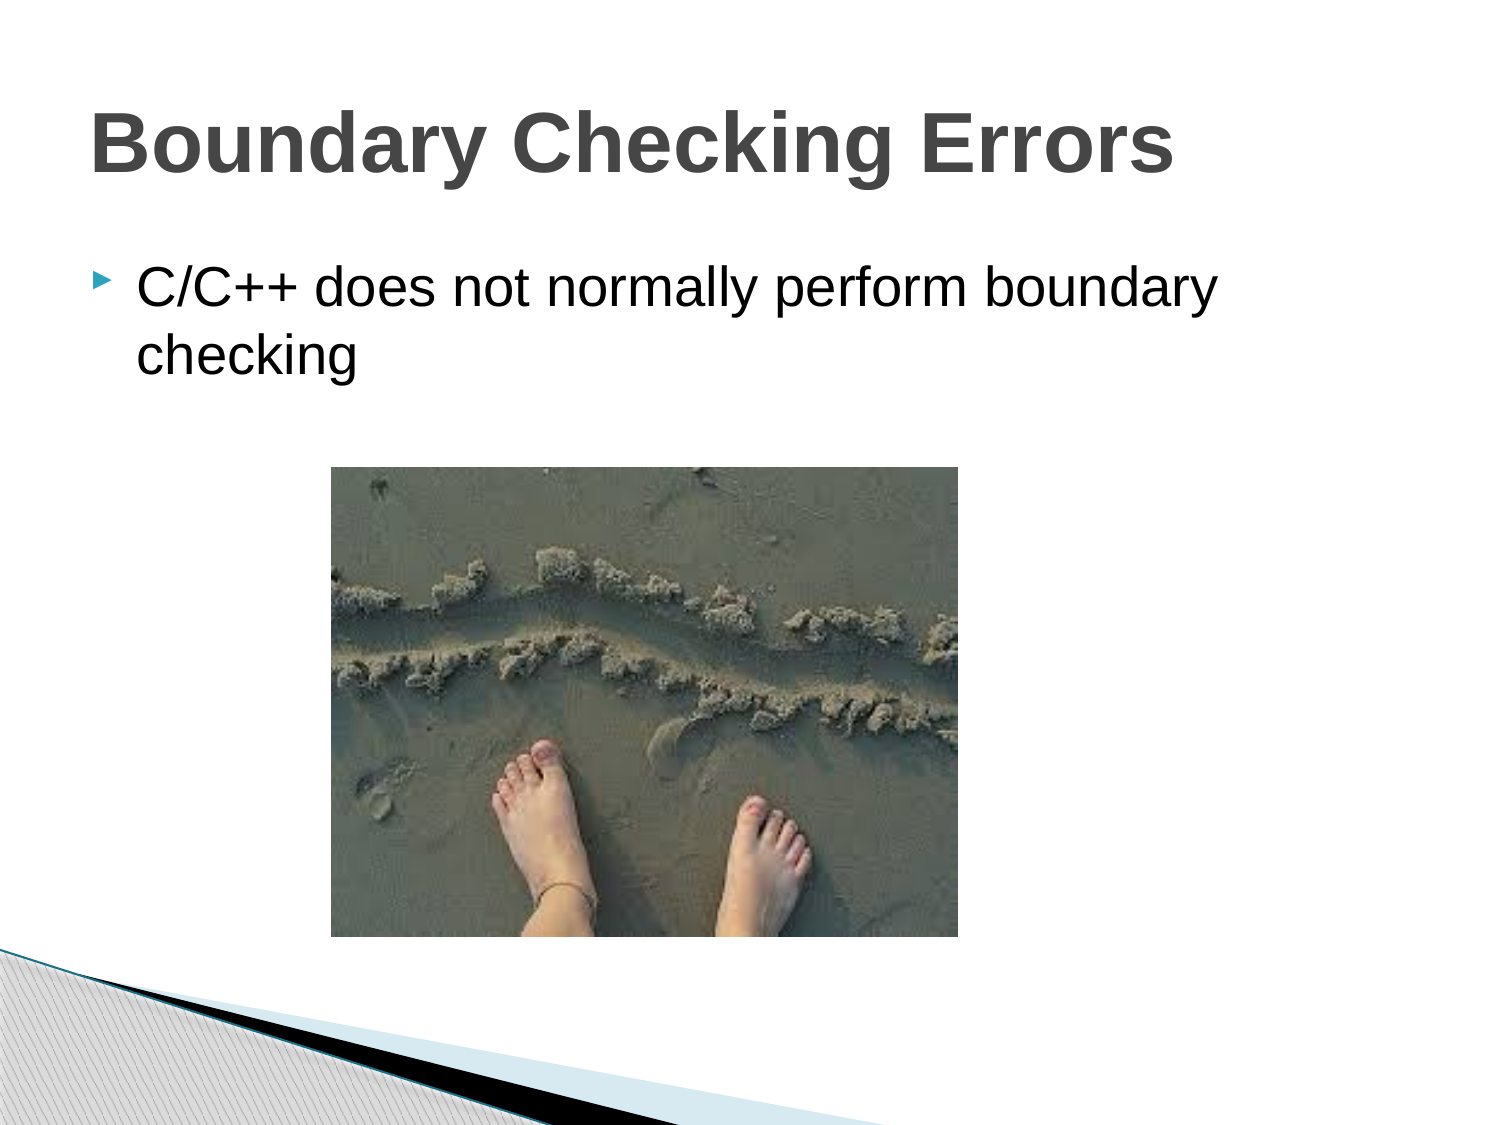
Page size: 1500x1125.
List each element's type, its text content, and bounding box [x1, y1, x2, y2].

list C/C++ does not normally perform boundary checking [75, 243, 1425, 986]
picture [331, 467, 958, 937]
title Boundary Checking Errors [75, 45, 1425, 233]
